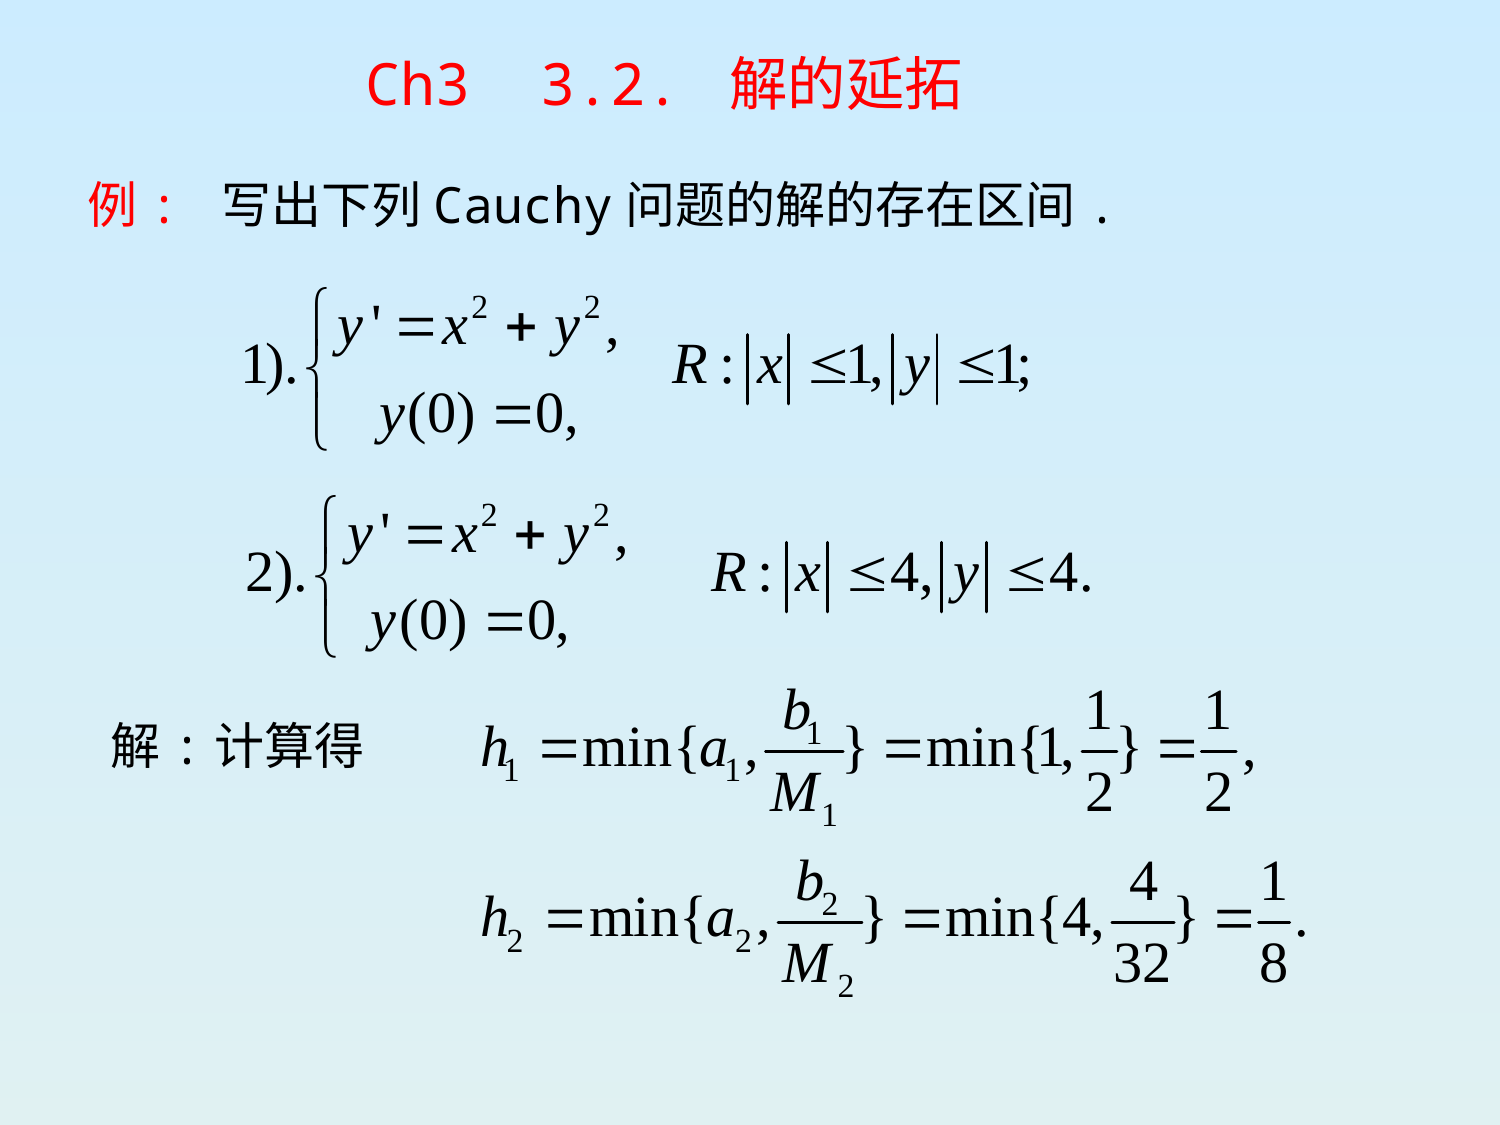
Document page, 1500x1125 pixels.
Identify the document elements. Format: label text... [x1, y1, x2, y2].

text_box 解:计算得 [95, 707, 380, 782]
text_box Ch3 3.2. 解的延拓 [350, 39, 978, 125]
text_box 例: 写出下列Cauchy问题的解的存在区间. [72, 166, 1133, 242]
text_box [242, 491, 1095, 663]
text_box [243, 283, 1036, 455]
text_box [477, 680, 1309, 1002]
